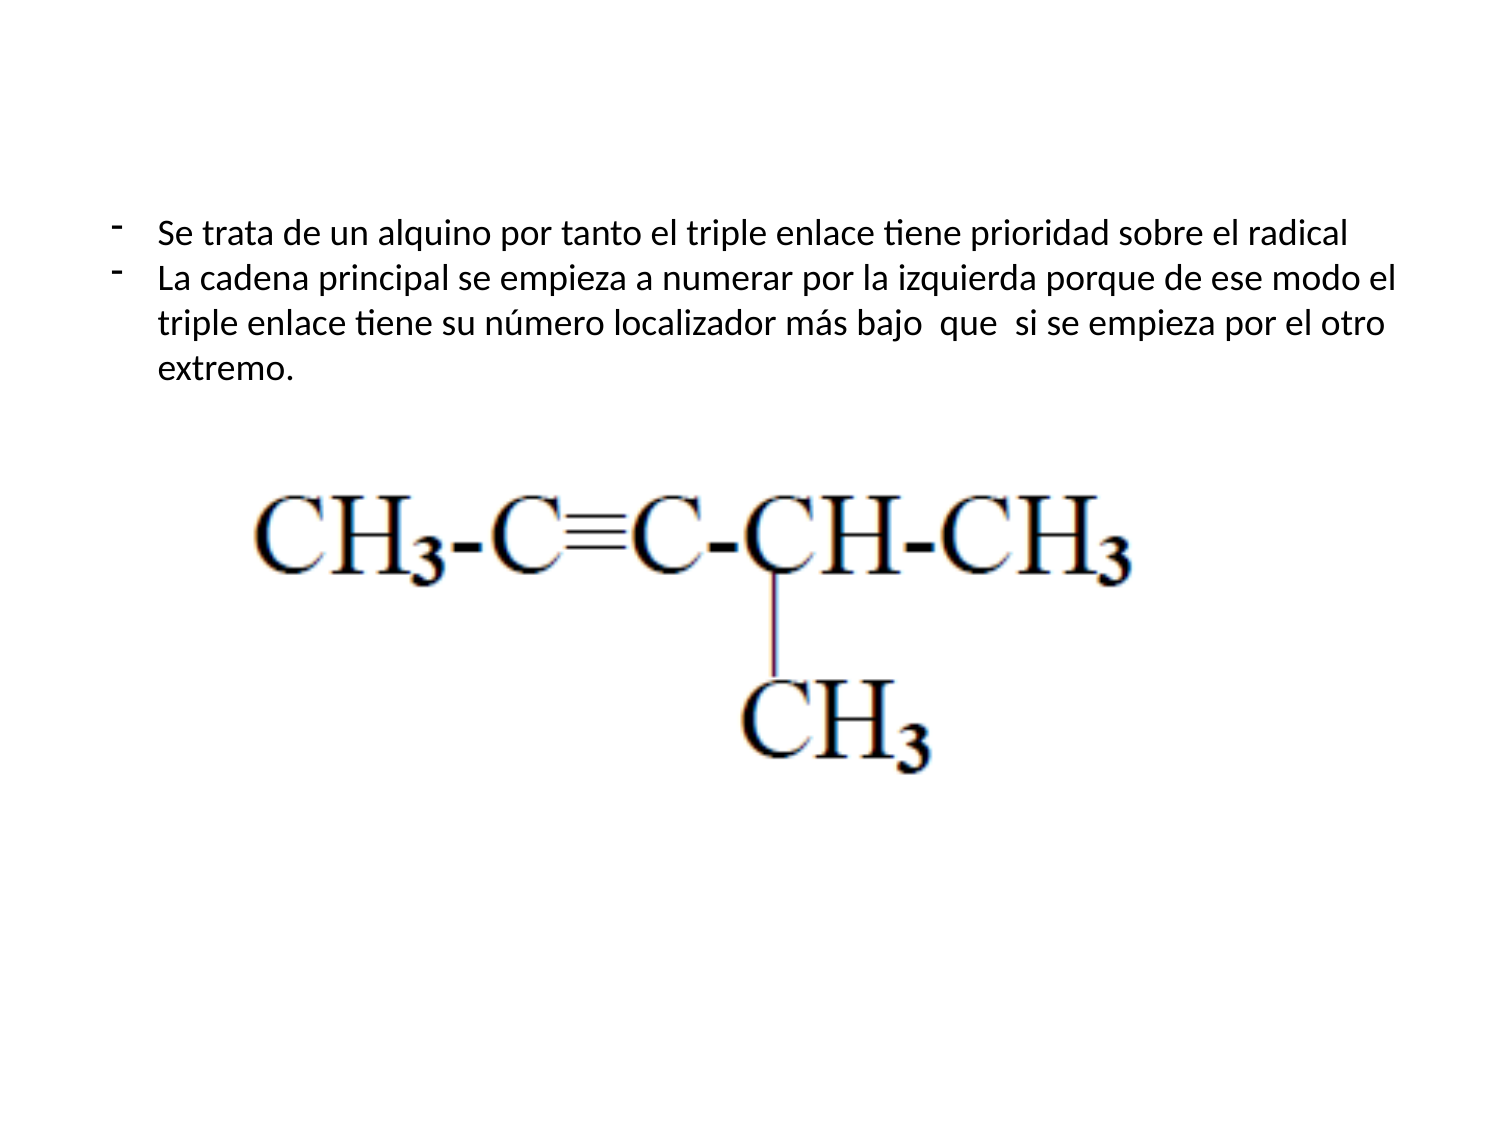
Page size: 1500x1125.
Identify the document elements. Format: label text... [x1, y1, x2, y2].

text_box Se trata de un alquino por tanto el triple enlace tiene prioridad sobre el radical La cadena principal se empieza a numerar por la izquierda porque de ese modo el triple enlace tiene su número localizador más bajo que si se empieza por el otro extremo. [96, 200, 1432, 395]
picture [245, 475, 1282, 811]
